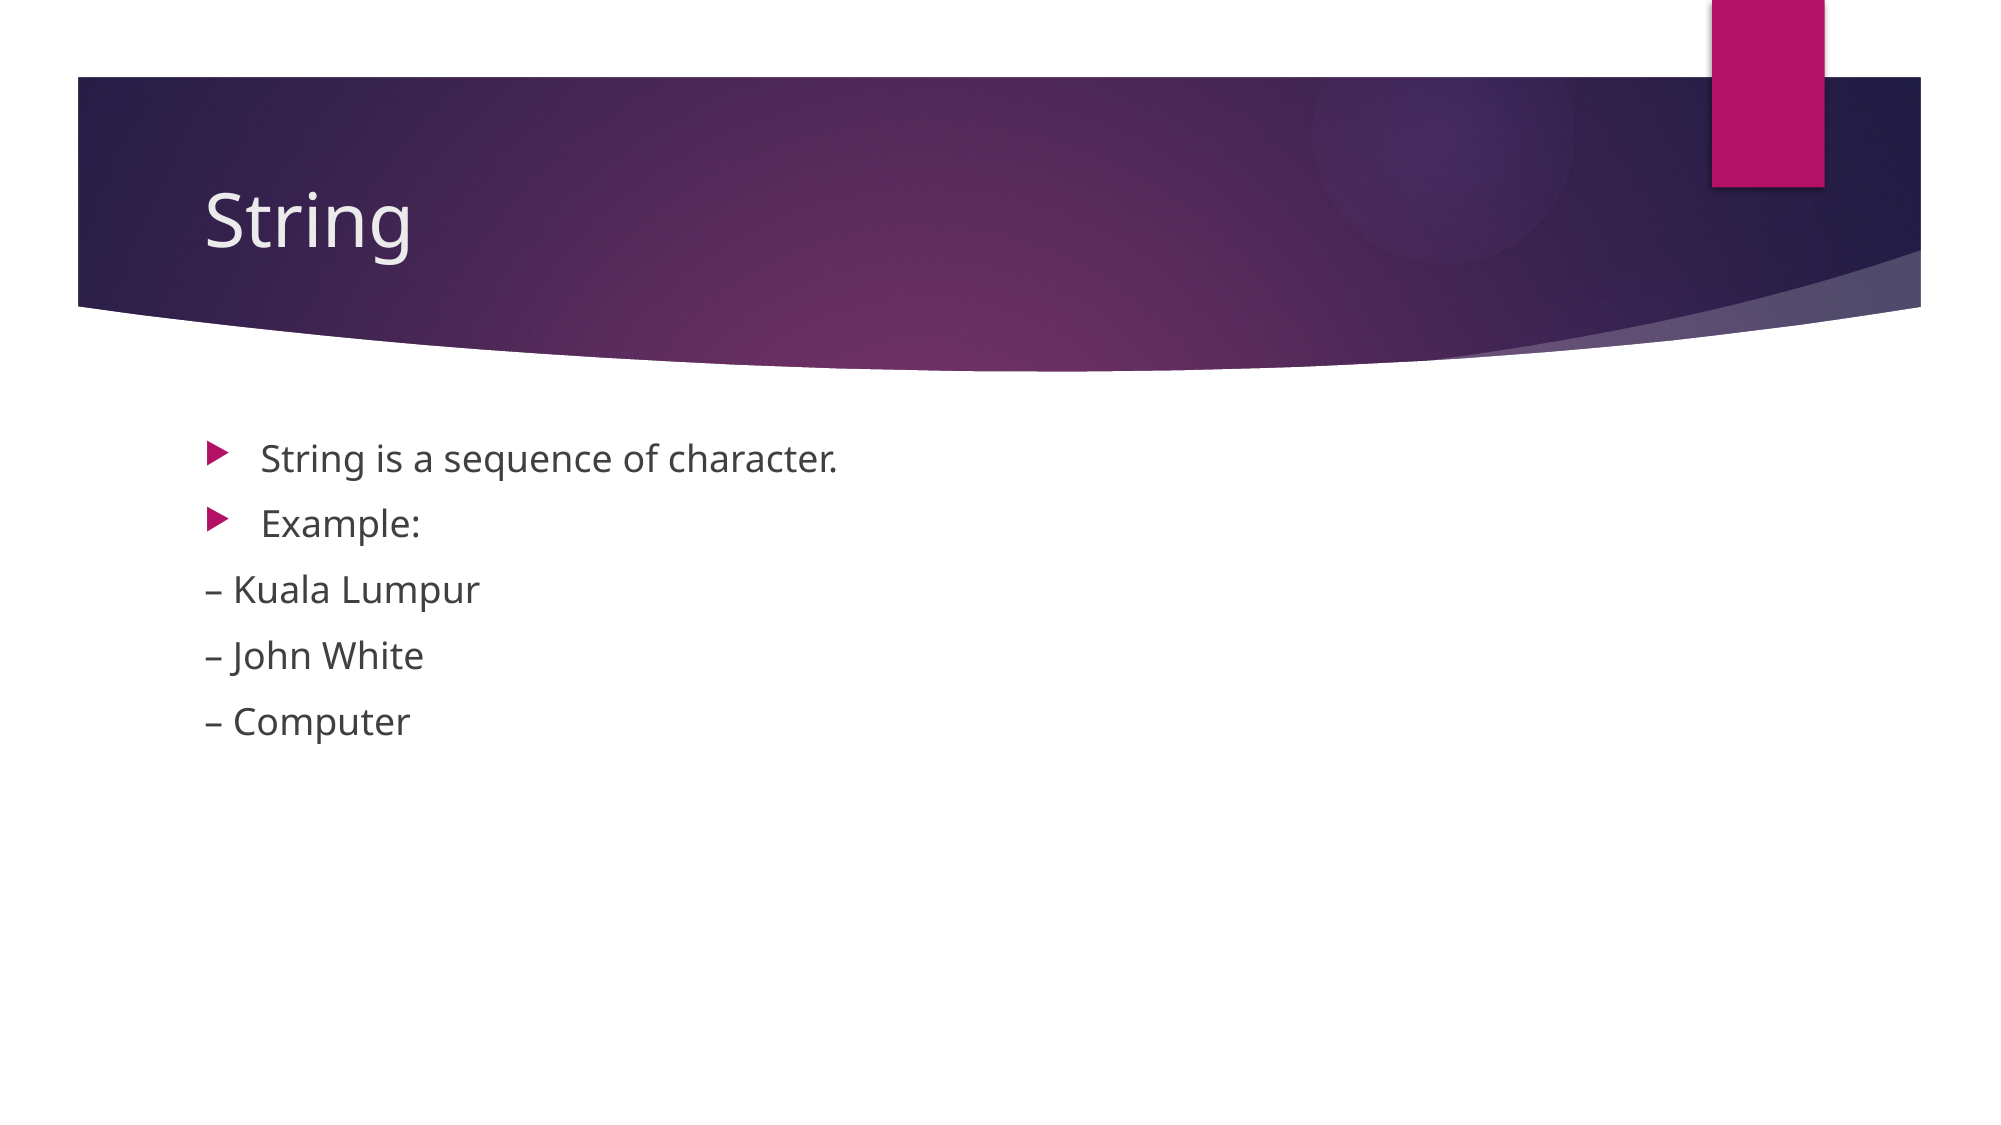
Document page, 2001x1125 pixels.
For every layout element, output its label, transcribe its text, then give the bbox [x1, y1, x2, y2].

list String is a sequence of character. Example: – Kuala Lumpur – John White – Computer [189, 427, 1638, 988]
title String [189, 159, 1627, 276]
